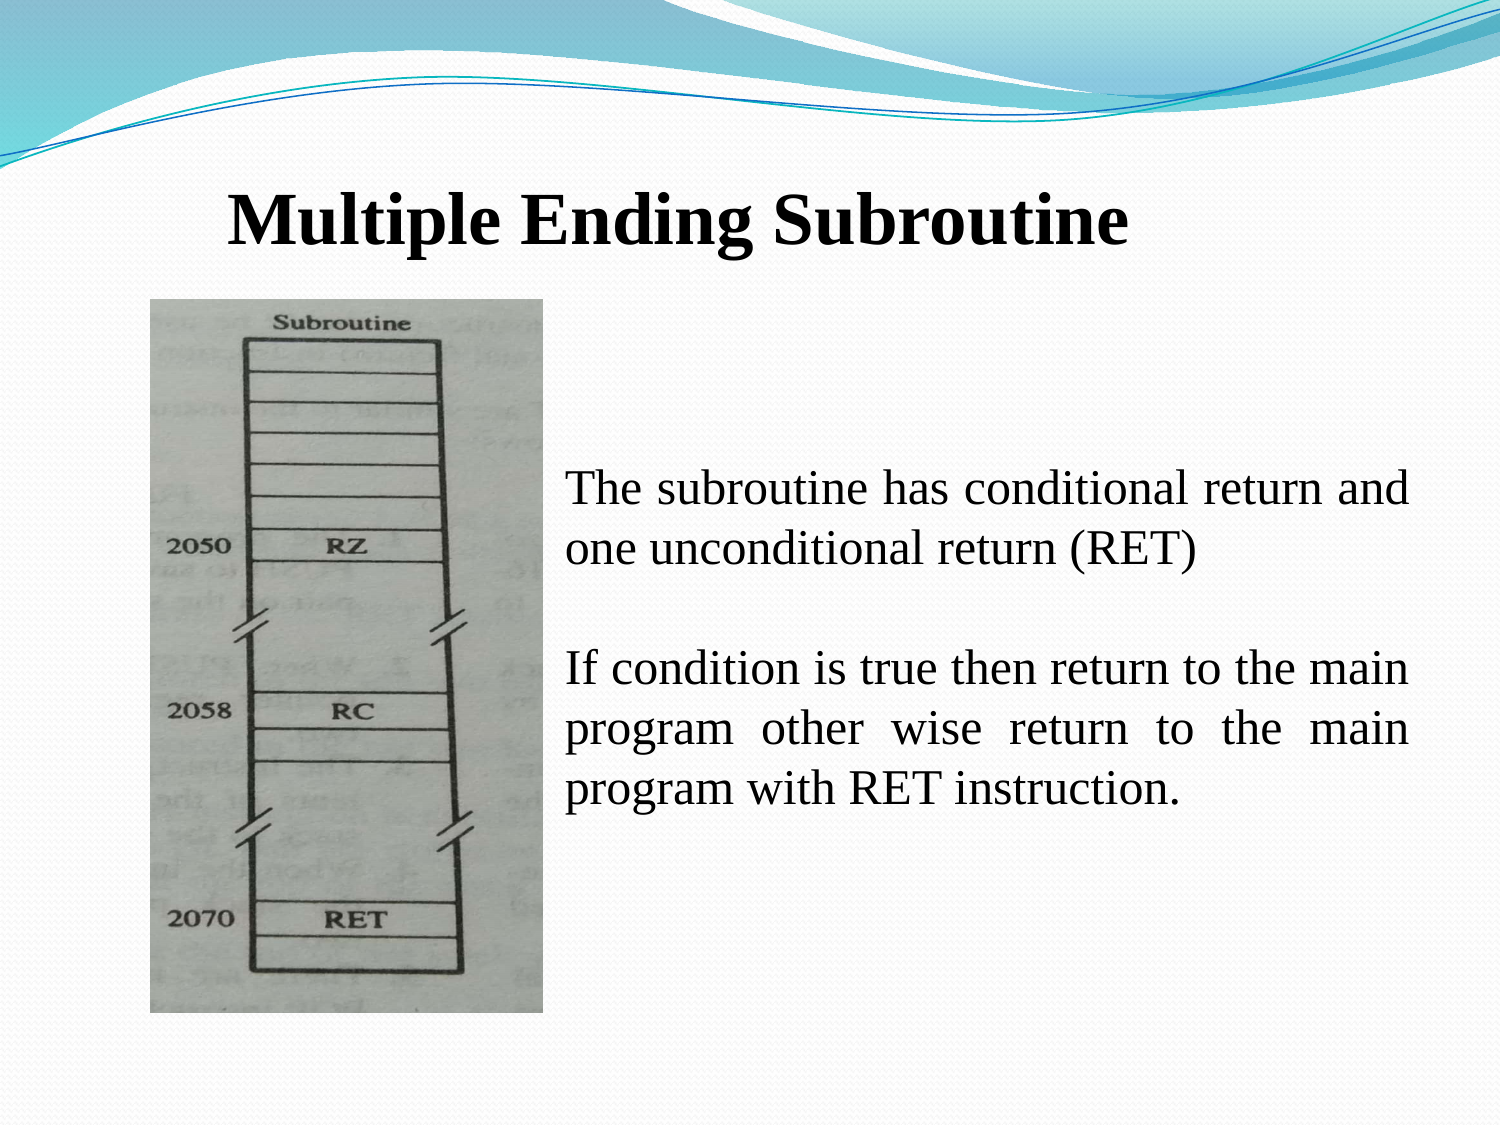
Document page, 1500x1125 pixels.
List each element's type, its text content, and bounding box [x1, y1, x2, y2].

picture [149, 299, 543, 1013]
text_box The subroutine has conditional return and one unconditional return (RET) If condition is true then return to the main program other wise return to the main program with RET instruction. [549, 387, 1425, 883]
text_box Multiple Ending Subroutine [212, 162, 1238, 268]
